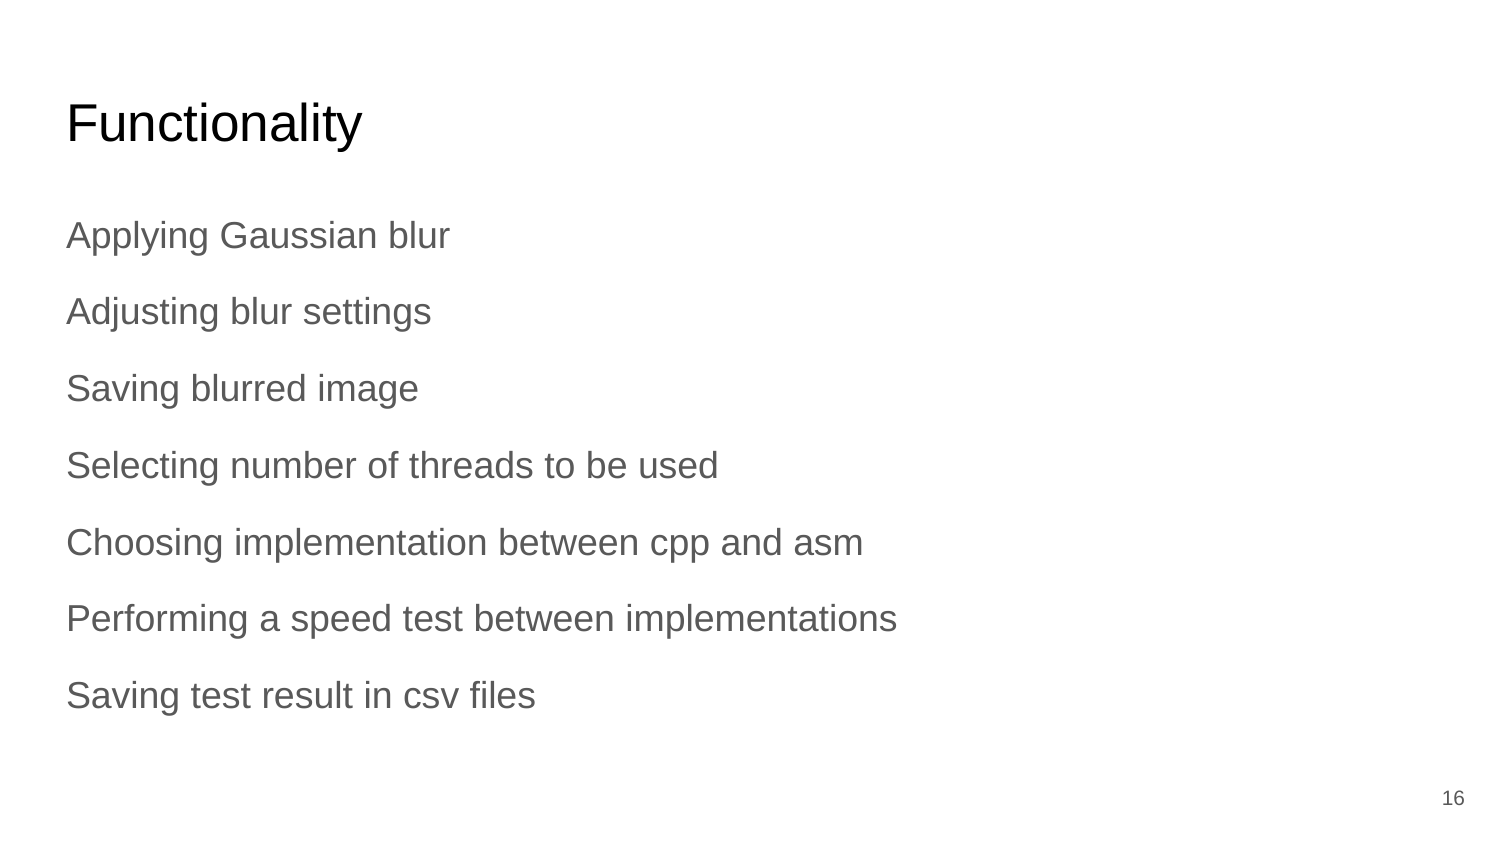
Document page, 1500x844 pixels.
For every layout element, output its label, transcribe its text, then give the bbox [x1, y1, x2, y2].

slide_number ‹#› [1389, 764, 1480, 830]
title Functionality [51, 72, 1449, 167]
list Applying Gaussian blur Adjusting blur settings Saving blurred image Selecting number of threads to be used Choosing implementation between cpp and asm Performing a speed test between implementations Saving test result in csv files [51, 189, 1449, 750]
